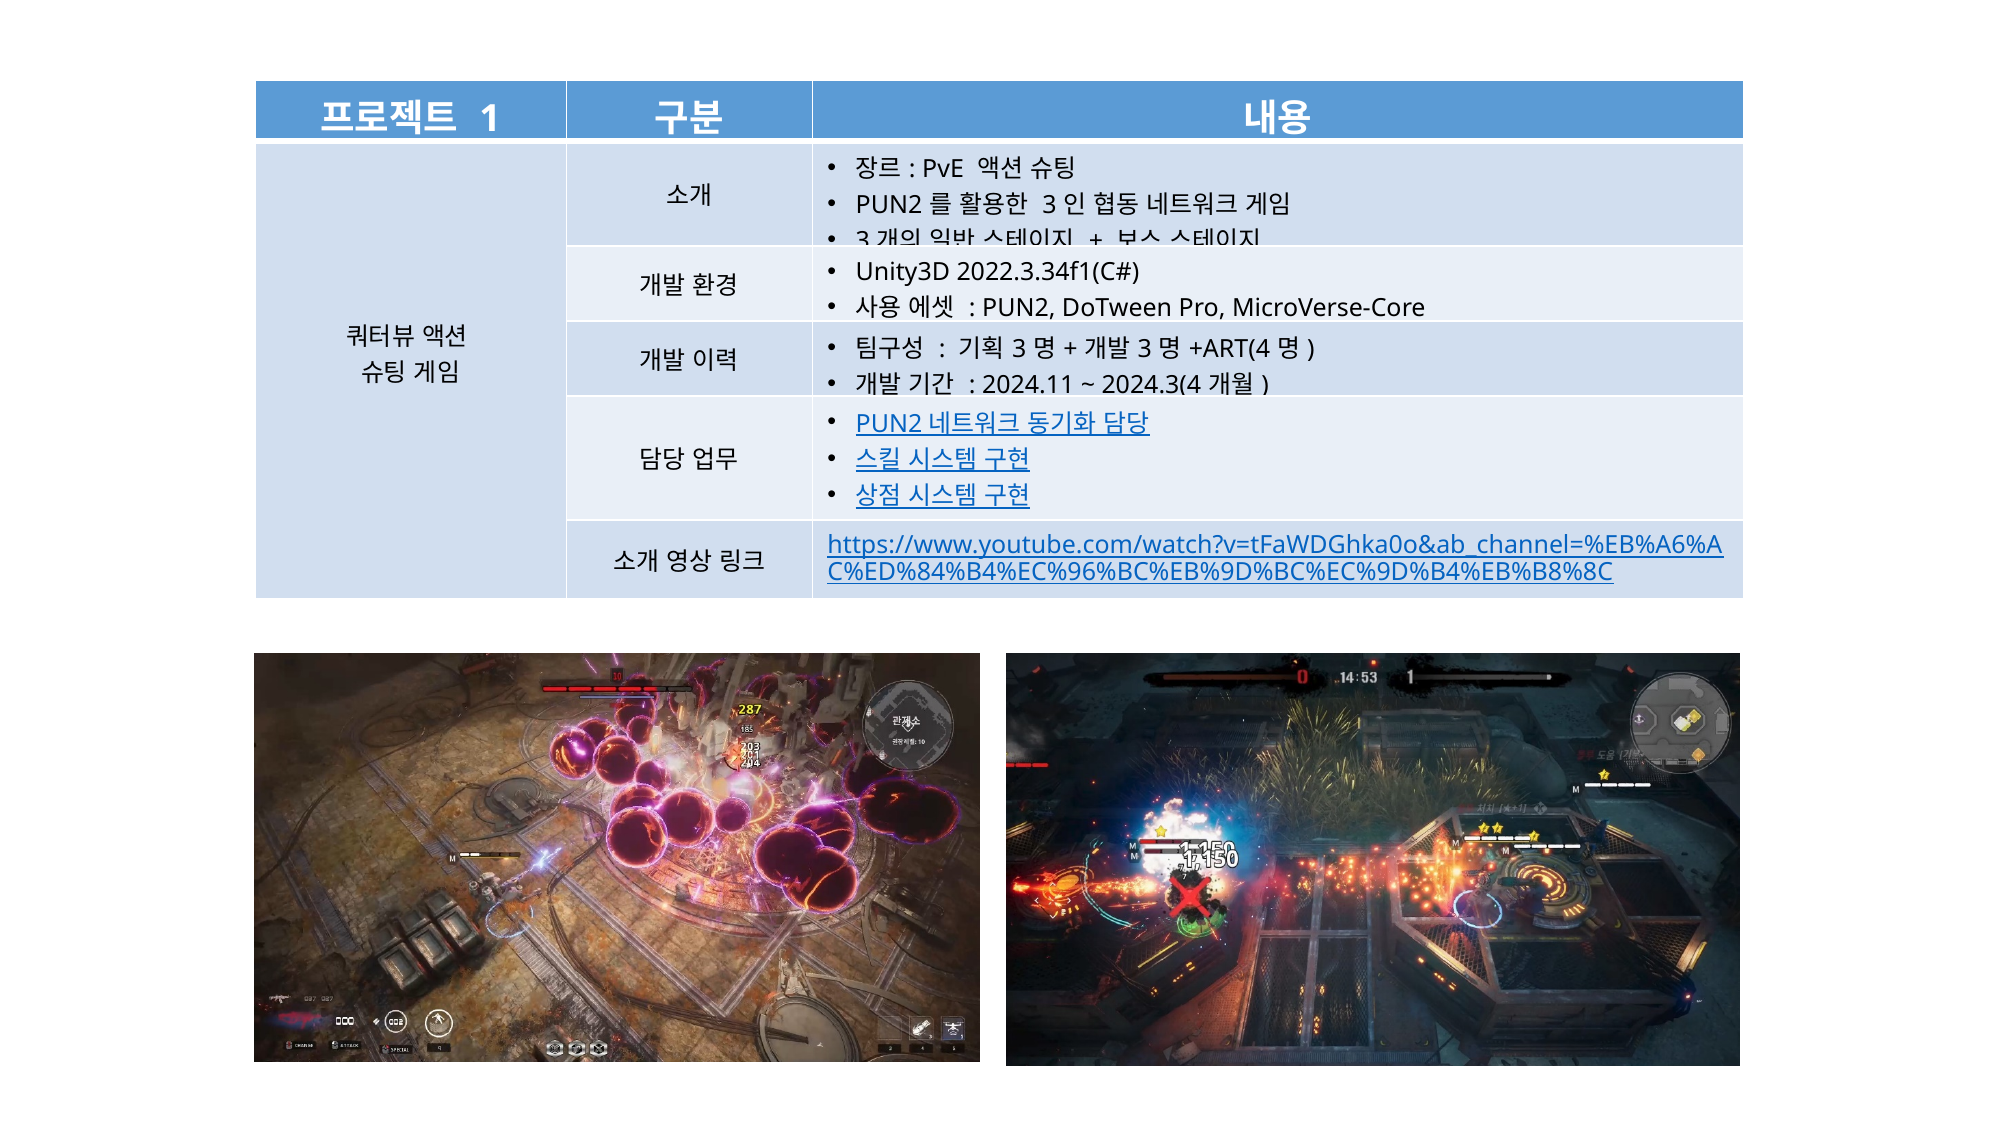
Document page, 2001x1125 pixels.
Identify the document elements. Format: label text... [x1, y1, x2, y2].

table_cell 소개 영상 링크 [567, 521, 812, 598]
table_header 내용 [813, 81, 1743, 138]
table_cell 개발 이력 [567, 322, 812, 395]
table_cell PUN2 네트워크 동기화 담당 스킬 시스템 구현 상점 시스템 구현 [813, 397, 1743, 519]
table_header 구분 [567, 81, 812, 138]
table_header 프로젝트 1 [256, 81, 566, 138]
table_cell 팀구성 : 기획3명+개발3명+ART(4명) 개발 기간 : 2024.11 ~ 2024.3(4개월) [813, 322, 1743, 395]
table_cell 장르: PvE 액션 슈팅 PUN2를 활용한 3인 협동 네트워크 게임 3개의 일반 스테이지 + 보스 스테이지 [813, 144, 1743, 245]
table_cell https://www.youtube.com/watch?v=tFaWDGhka0o&ab_channel=%EB%A6%AC%ED%84%B4%EC%96%BC%EB%9D%BC%EC%9D%B4%EB%B8%8C [813, 521, 1743, 598]
picture [254, 653, 980, 1062]
table_cell 쿼터뷰 액션 슈팅 게임 [256, 144, 566, 598]
table_cell 소개 [567, 144, 812, 245]
table_cell 담당 업무 [567, 397, 812, 519]
picture [1006, 653, 1740, 1066]
table_cell Unity3D 2022.3.34f1(C#) 사용 에셋 : PUN2, DoTween Pro, MicroVerse-Core [813, 247, 1743, 320]
table_cell 개발 환경 [567, 247, 812, 320]
